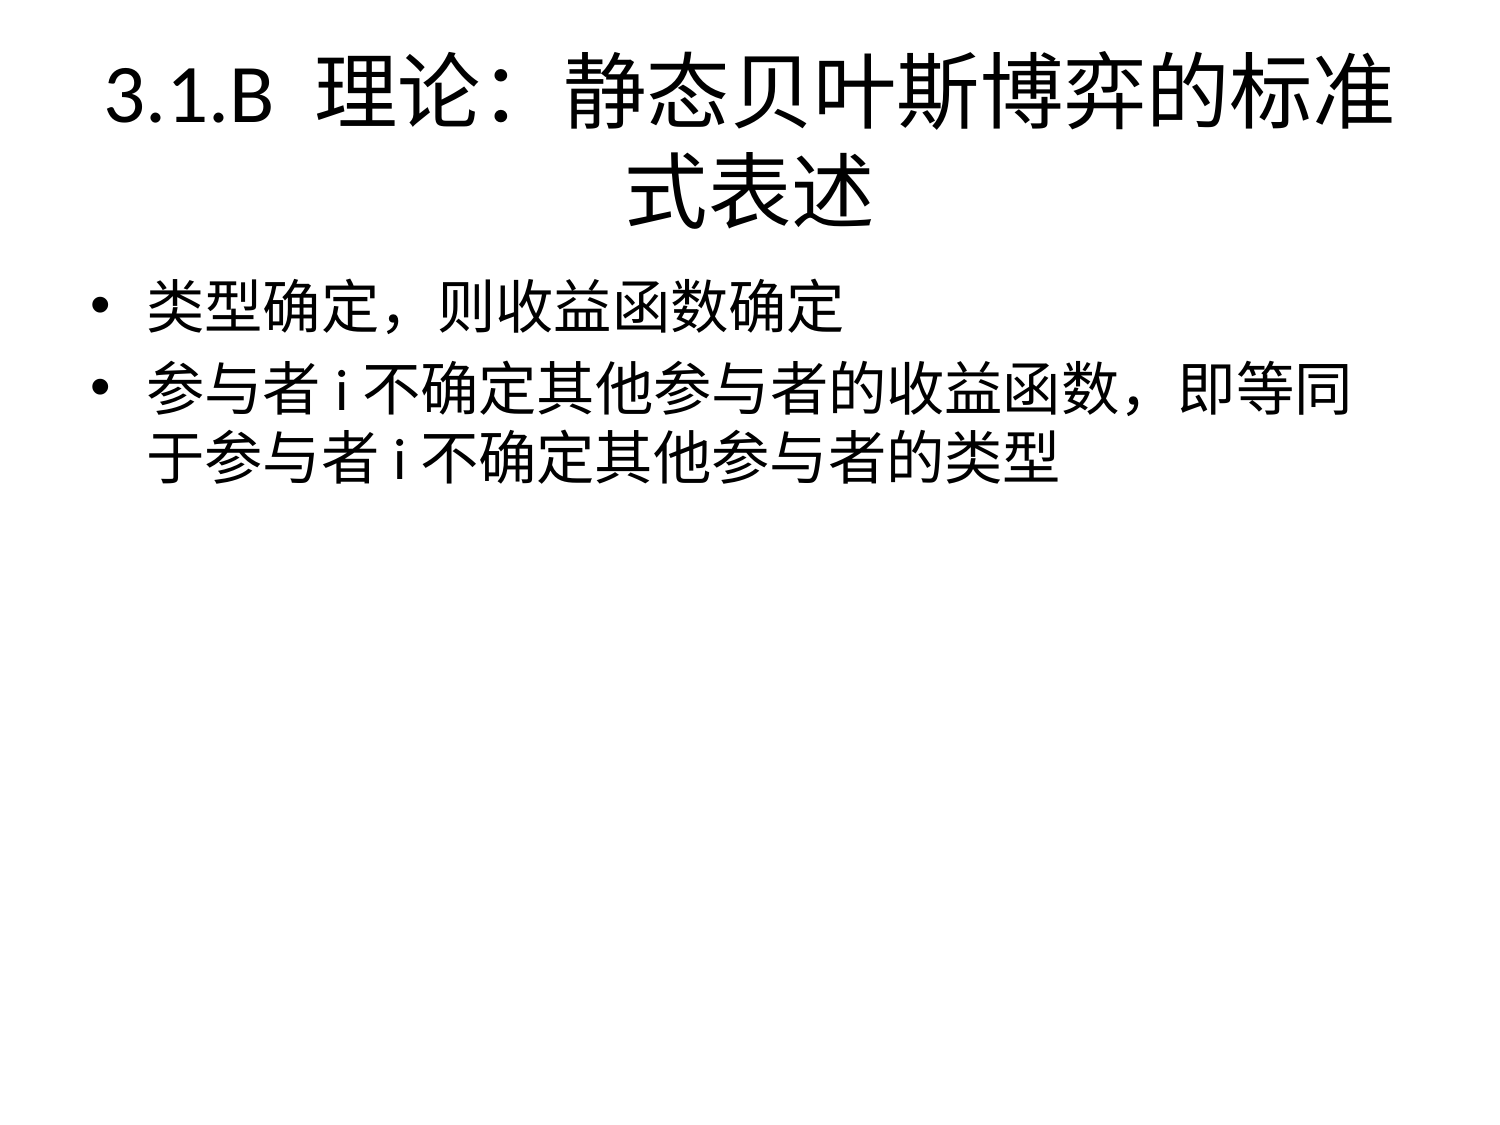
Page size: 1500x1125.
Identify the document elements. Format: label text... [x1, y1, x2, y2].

title 3.1.B 理论：静态贝叶斯博弈的标准式表述 [74, 44, 1426, 233]
list 类型确定，则收益函数确定 参与者i不确定其他参与者的收益函数，即等同于参与者i不确定其他参与者的类型 [74, 262, 1426, 1063]
